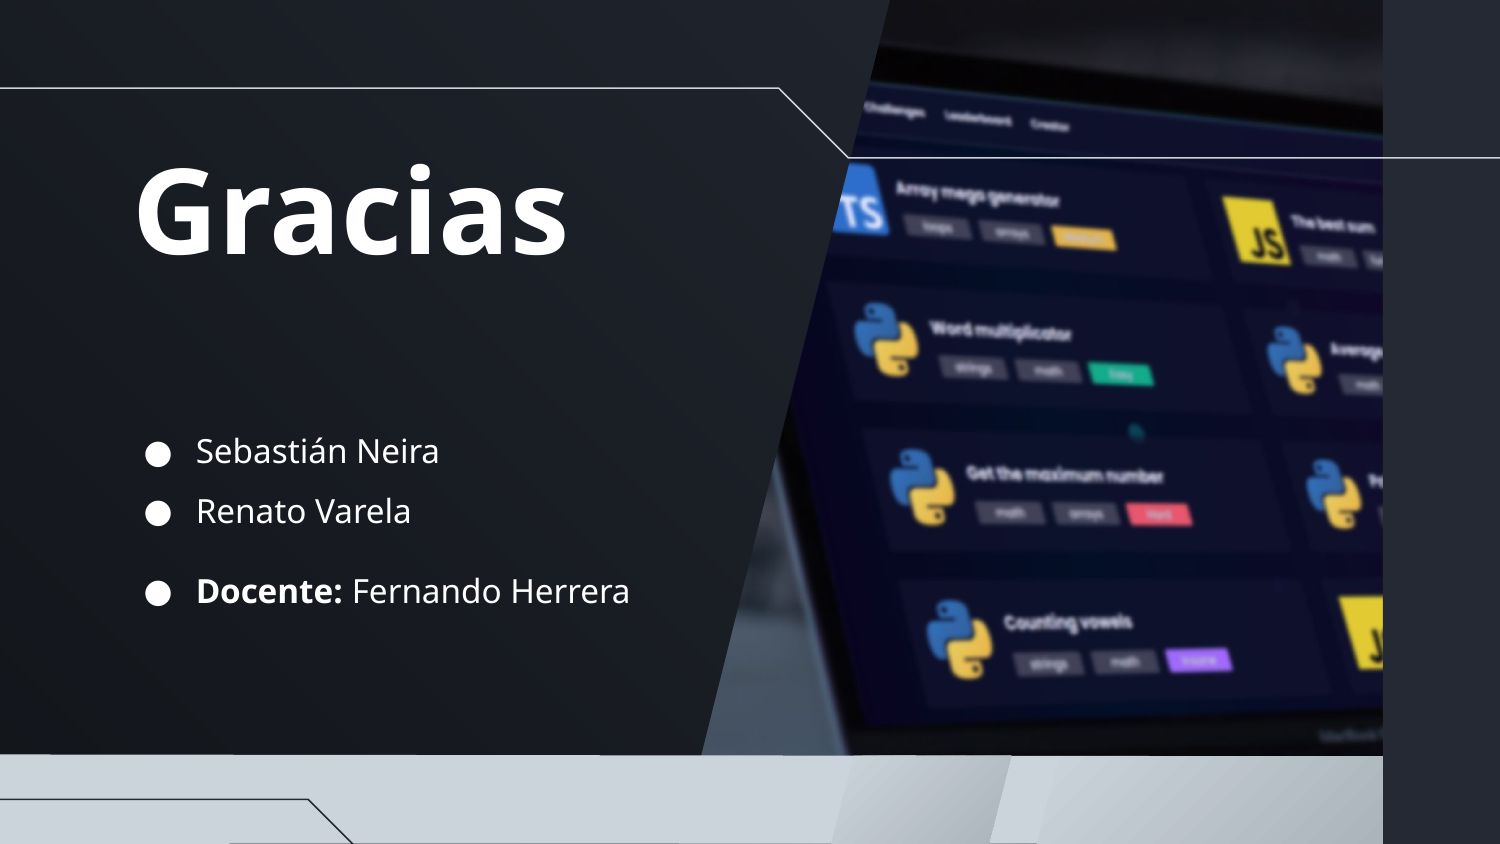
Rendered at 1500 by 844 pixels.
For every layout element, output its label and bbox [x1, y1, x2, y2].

text_box [0, 0, 1500, 844]
